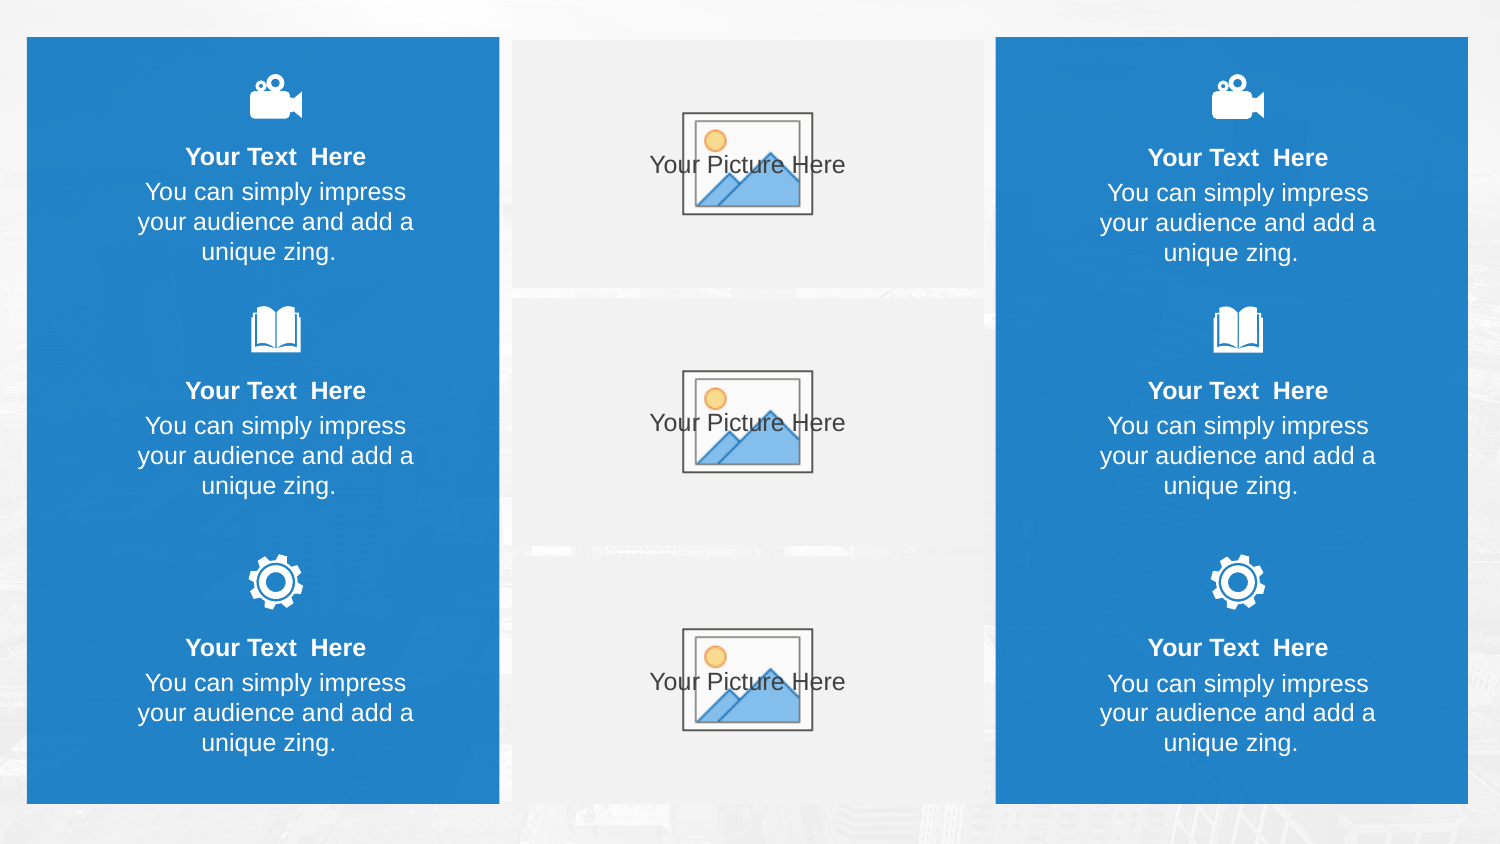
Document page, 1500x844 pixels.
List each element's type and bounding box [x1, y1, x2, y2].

text_box [1208, 552, 1268, 612]
text_box [118, 366, 434, 509]
text_box [118, 623, 434, 766]
text_box [249, 304, 303, 355]
text_box [1080, 367, 1396, 509]
text_box [1080, 133, 1396, 275]
text_box [118, 133, 434, 275]
text_box [247, 71, 304, 121]
text_box [1080, 624, 1396, 766]
picture [0, 0, 1500, 844]
text_box [246, 552, 306, 612]
text_box [1211, 304, 1265, 355]
text_box [1210, 72, 1267, 121]
